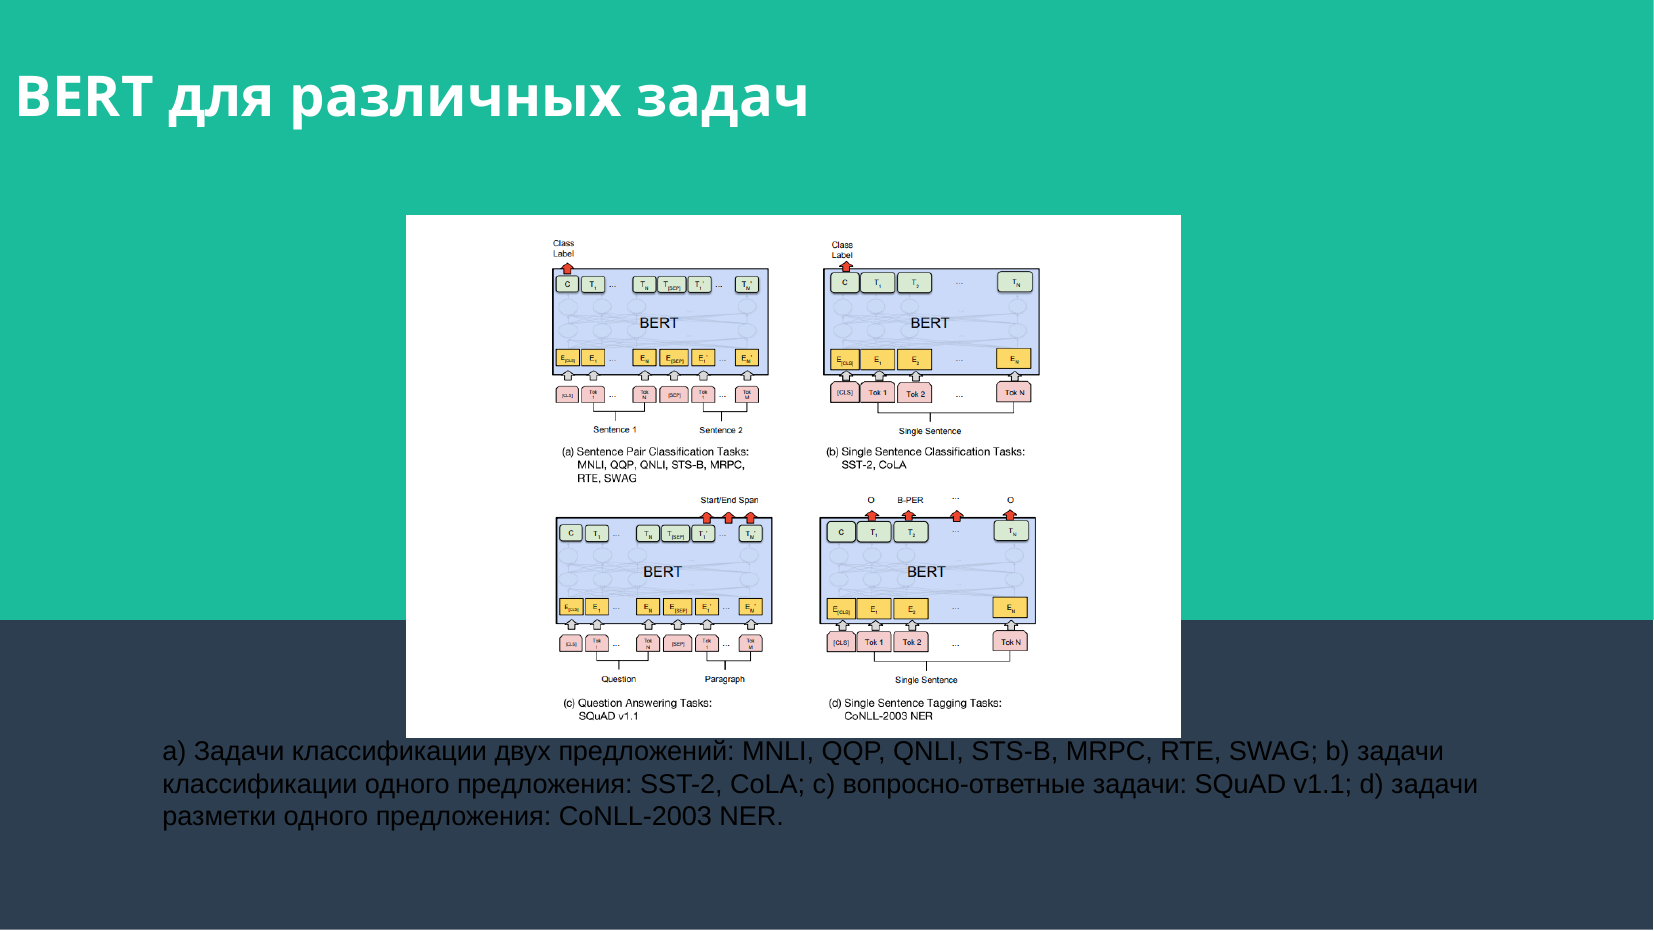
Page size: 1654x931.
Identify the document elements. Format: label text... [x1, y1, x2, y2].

text_box BERT для различных задач [0, 52, 985, 148]
text_box a) Задачи классификации двух предложений: MNLI, QQP, QNLI, STS-B, MRPC, RTE, SWAG; b) задачи классификации одного предложения: SST-2, CoLA; c) вопросно-ответные задачи: SQuAD v1.1; d) задачи разметки одного предложения: CoNLL-2003 NER. [147, 726, 1506, 857]
picture [406, 215, 1181, 738]
